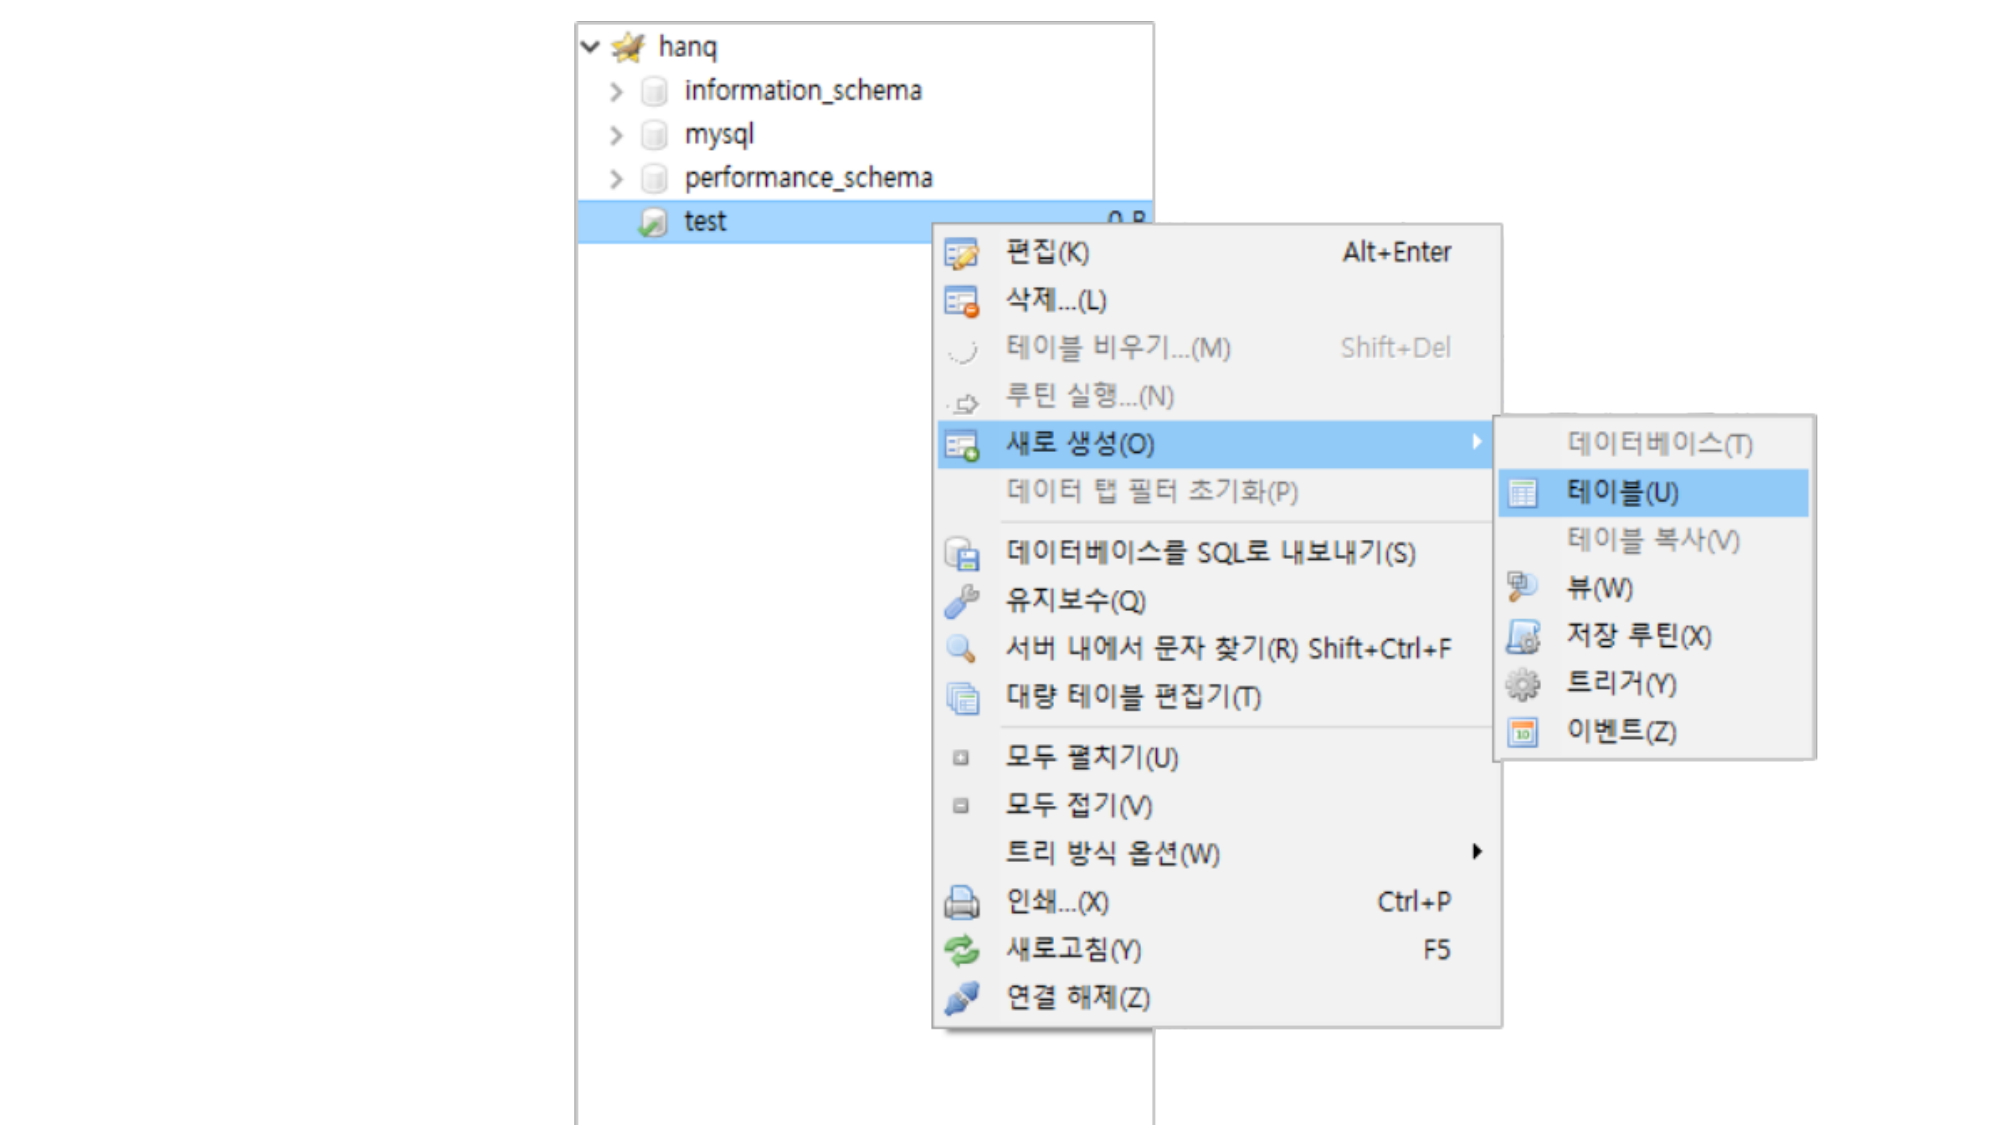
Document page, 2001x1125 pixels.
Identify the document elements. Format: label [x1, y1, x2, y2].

picture [540, 0, 1844, 1125]
